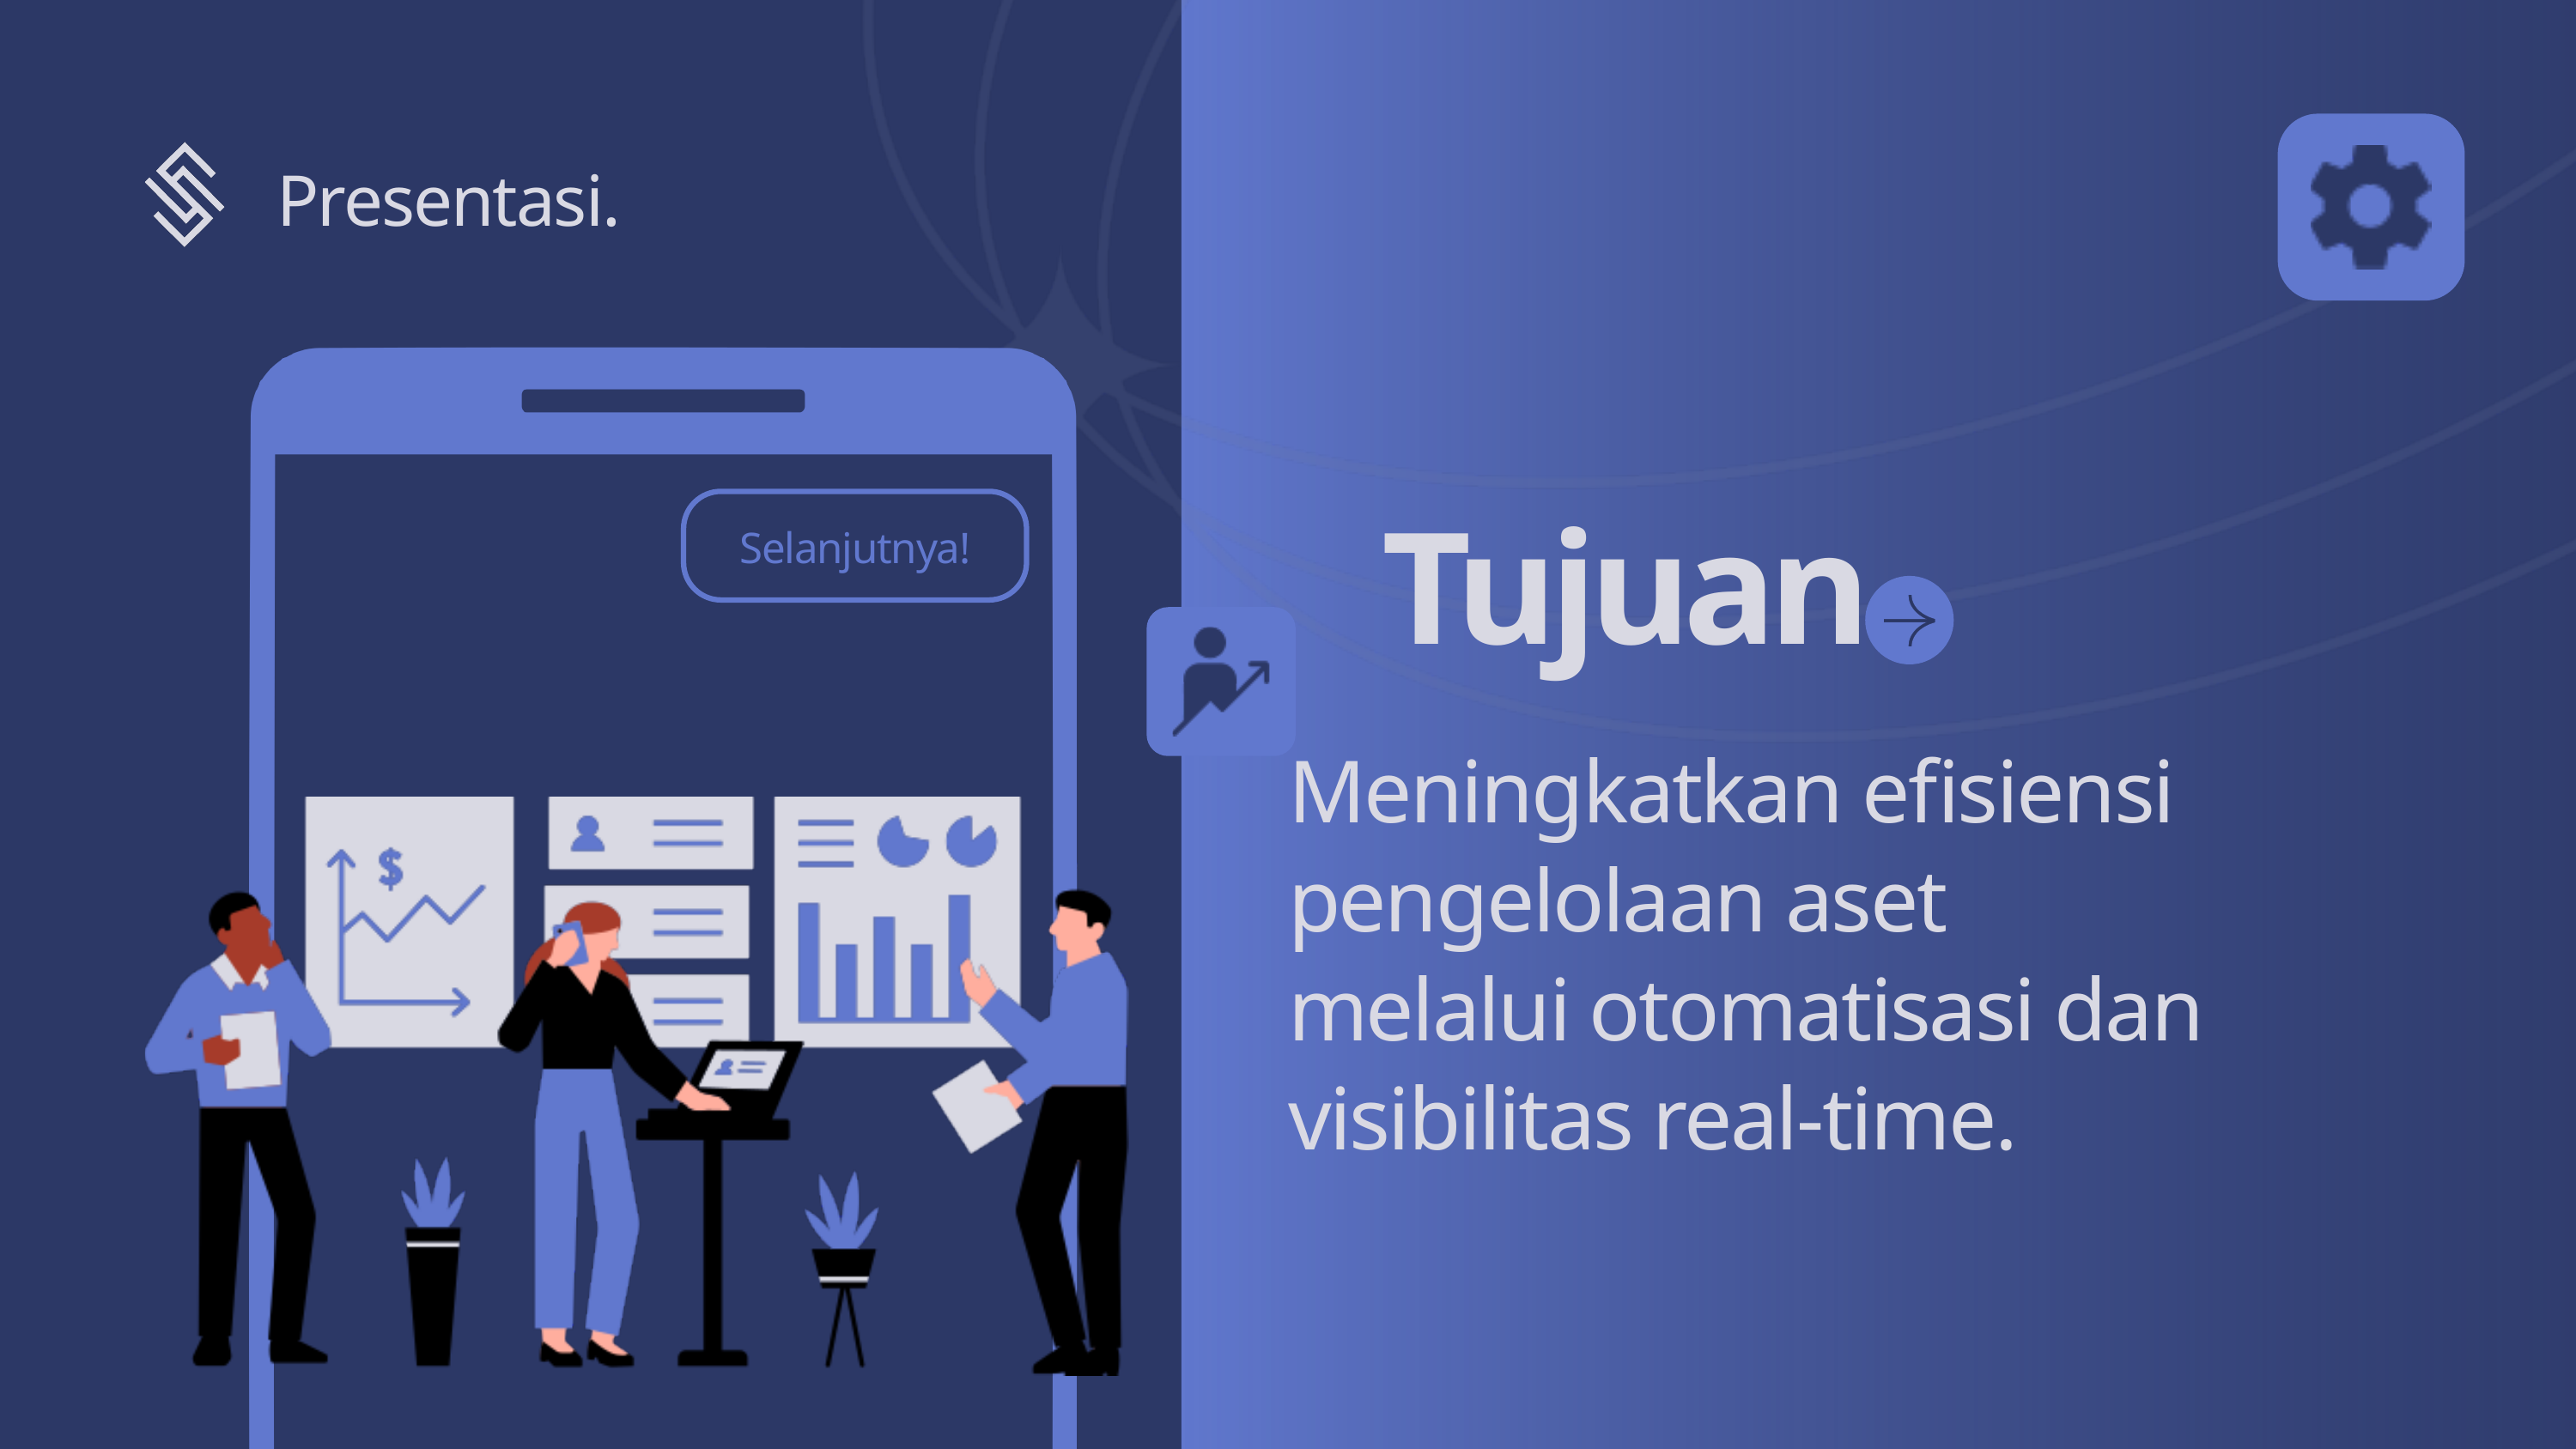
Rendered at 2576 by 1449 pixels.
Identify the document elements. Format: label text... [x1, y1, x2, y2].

text_box [1181, 756, 2576, 1449]
text_box [248, 1377, 1078, 1449]
text_box Presentasi. [276, 142, 710, 240]
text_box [1146, 606, 1297, 756]
text_box Tujuan [1382, 560, 2362, 676]
text_box Meningkatkan efisiensi pengelolaan aset melalui otomatisasi dan visibilitas real-time. [1288, 731, 2218, 1276]
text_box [683, 491, 1027, 601]
text_box [248, 347, 1078, 797]
text_box [144, 142, 225, 247]
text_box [1864, 575, 1954, 665]
text_box [827, 0, 2576, 756]
text_box [144, 797, 1129, 1377]
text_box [2277, 113, 2465, 301]
